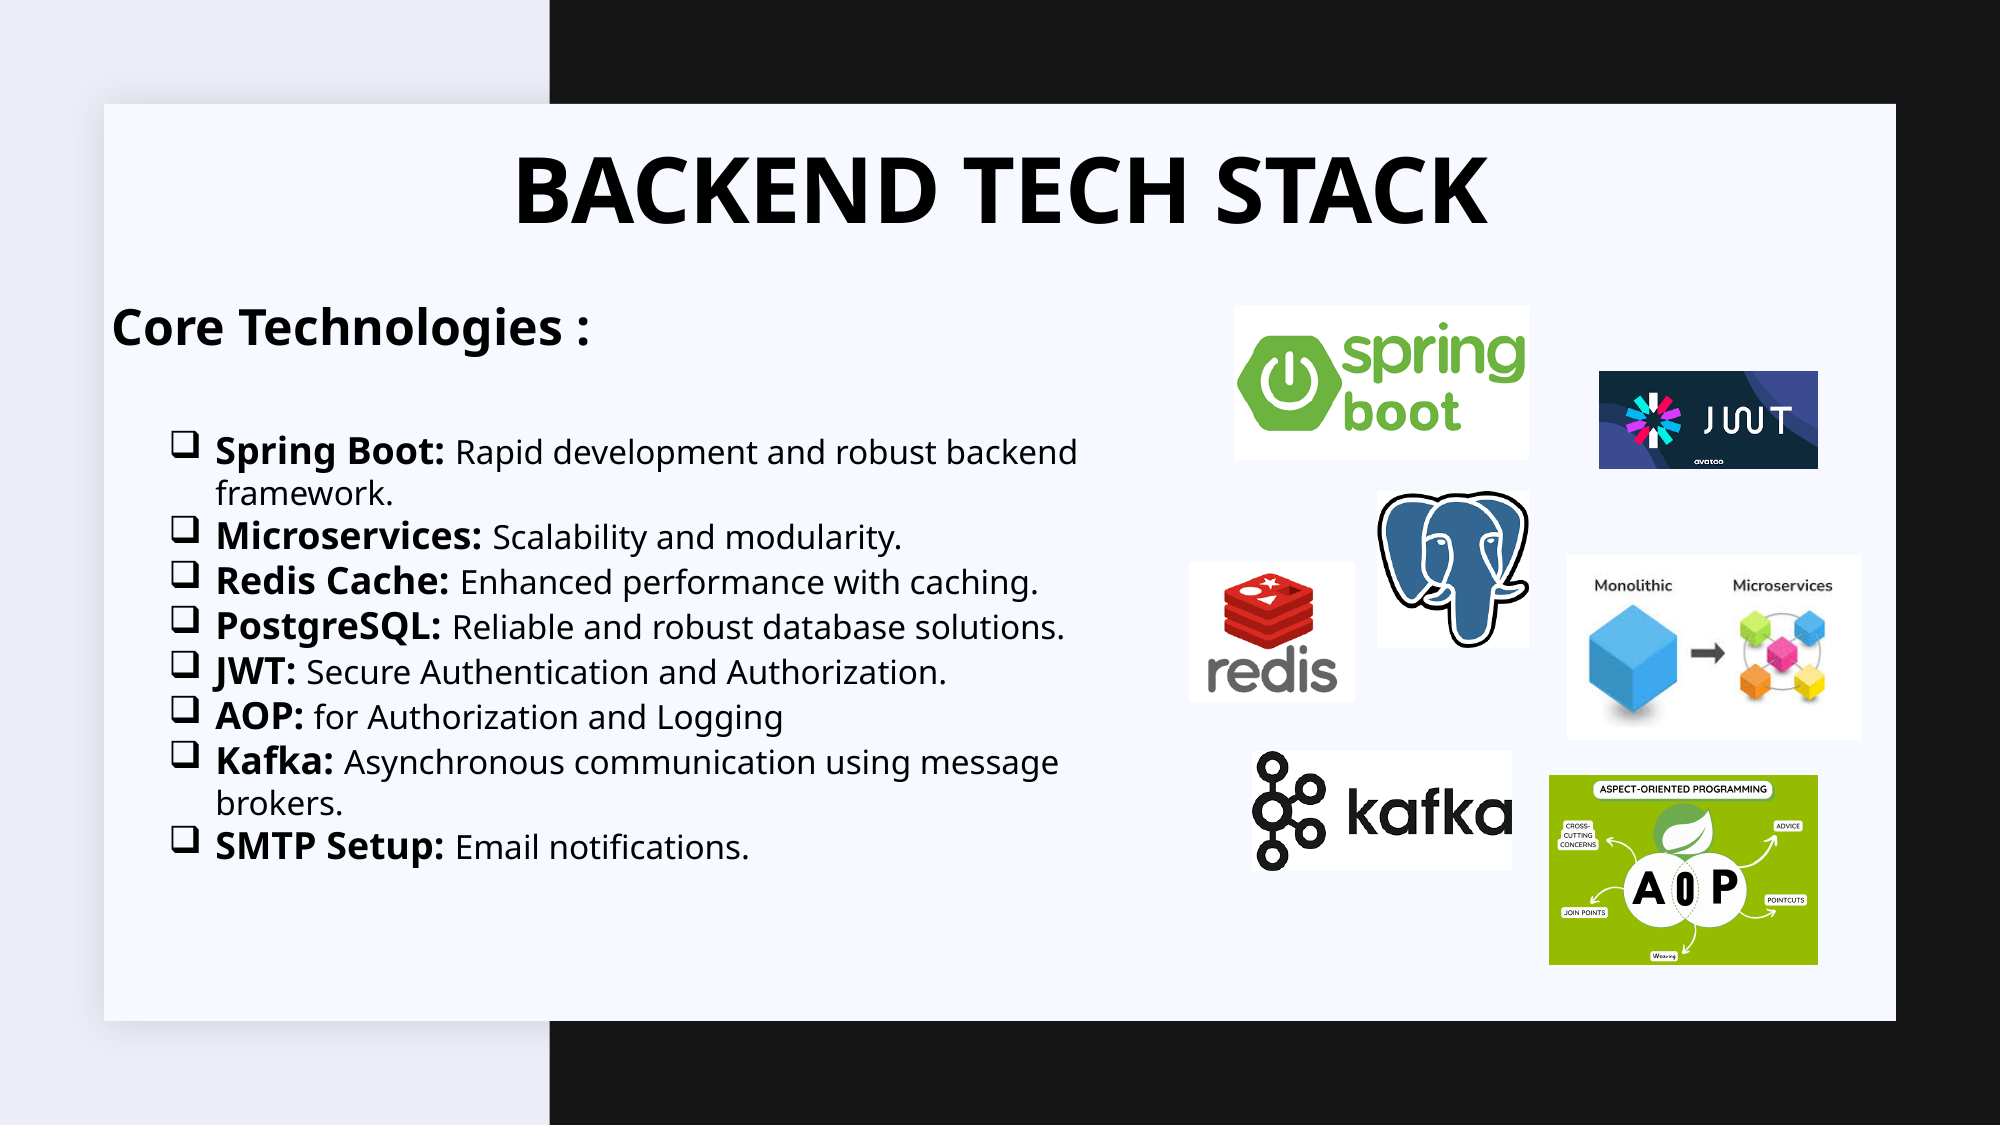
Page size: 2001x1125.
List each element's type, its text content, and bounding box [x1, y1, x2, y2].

text_box Spring Boot: Rapid development and robust backend framework. Microservices: Scalability and modularity. Redis Cache: Enhanced performance with caching. PostgreSQL: Reliable and robust database solutions. JWT: Secure Authentication and Authorization. AOP: for Authorization and Logging Kafka: Asynchronous communication using message brokers. SMTP Setup: Email notifications. [153, 419, 1154, 875]
text_box Core Technologies : [96, 287, 664, 363]
picture [1567, 554, 1862, 740]
picture [1234, 304, 1529, 461]
picture [1251, 751, 1512, 871]
picture [1188, 561, 1355, 703]
picture [1376, 490, 1530, 648]
title Backend Tech Stack [174, 110, 1825, 278]
picture [1548, 775, 1818, 966]
picture [1599, 370, 1818, 470]
